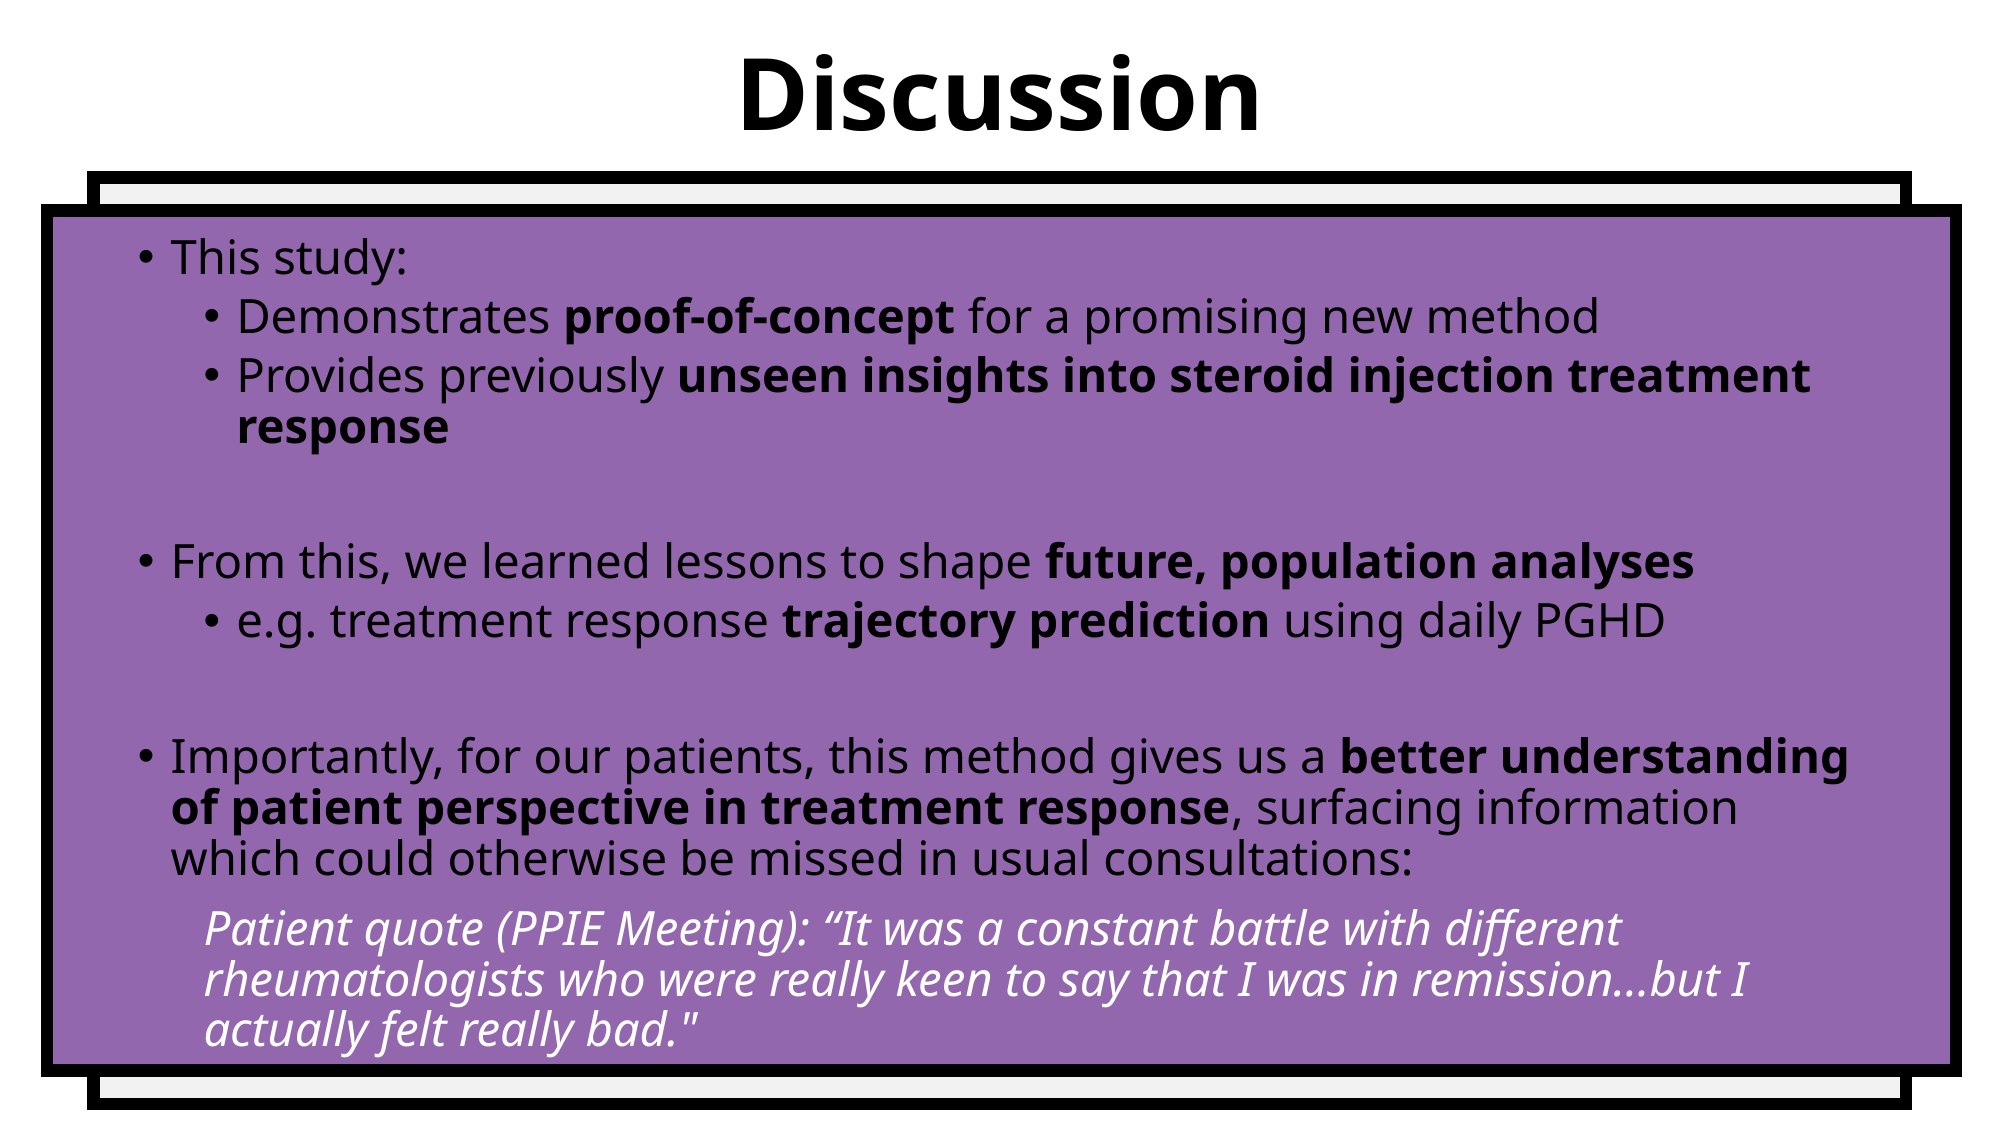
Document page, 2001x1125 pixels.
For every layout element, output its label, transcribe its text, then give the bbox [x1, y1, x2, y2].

title Discussion [137, 0, 1863, 208]
text_box [45, 209, 1957, 1072]
text_box [92, 176, 1908, 209]
text_box [92, 1072, 1908, 1106]
list This study: Demonstrates proof-of-concept for a promising new method Provides previously unseen insights into steroid injection treatment response From this, we learned lessons to shape future, population analyses e.g. treatment response trajectory prediction using daily PGHD Importantly, for our patients, this method gives us a better understanding of patient perspective in treatment response, surfacing information which could otherwise be missed in usual consultations: Patient quote (PPIE Meeting): “It was a constant battle with different rheumatologists who were really keen to say that I was in remission…but I actually felt really bad." [122, 225, 1880, 1077]
